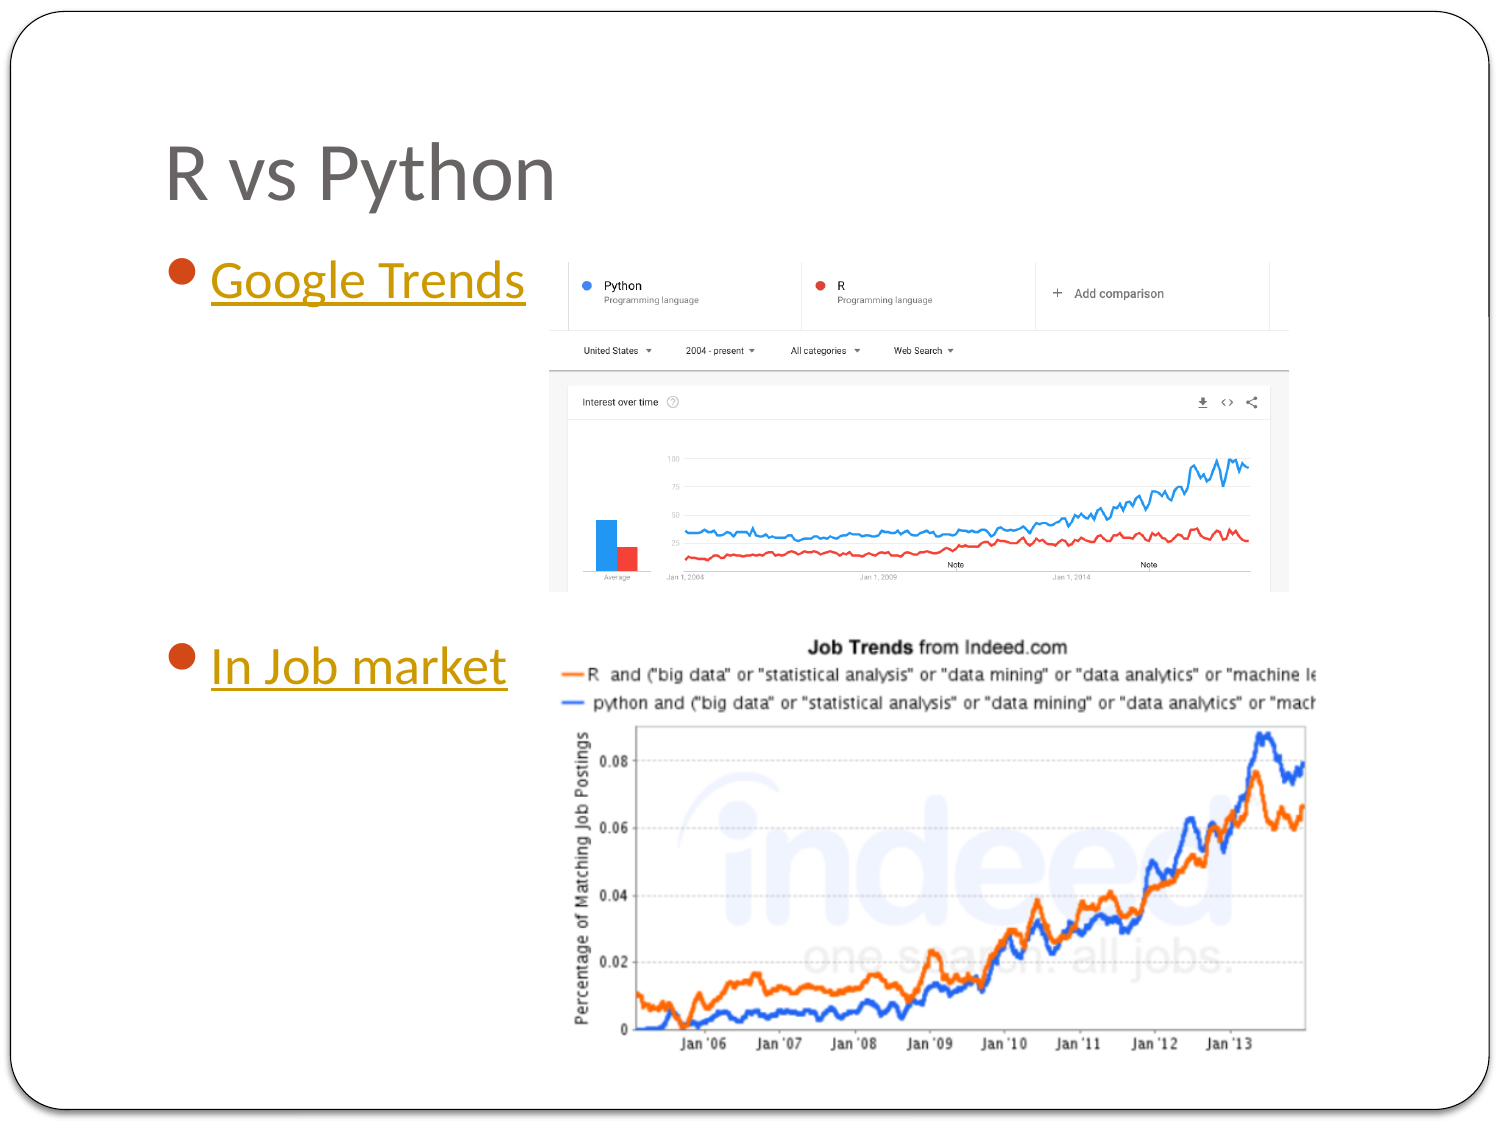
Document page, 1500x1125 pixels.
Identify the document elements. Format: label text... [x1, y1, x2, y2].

list Google Trends In Job market [150, 237, 1425, 988]
picture [548, 262, 1290, 629]
picture [548, 632, 1318, 1070]
title R vs Python [150, 45, 1425, 233]
